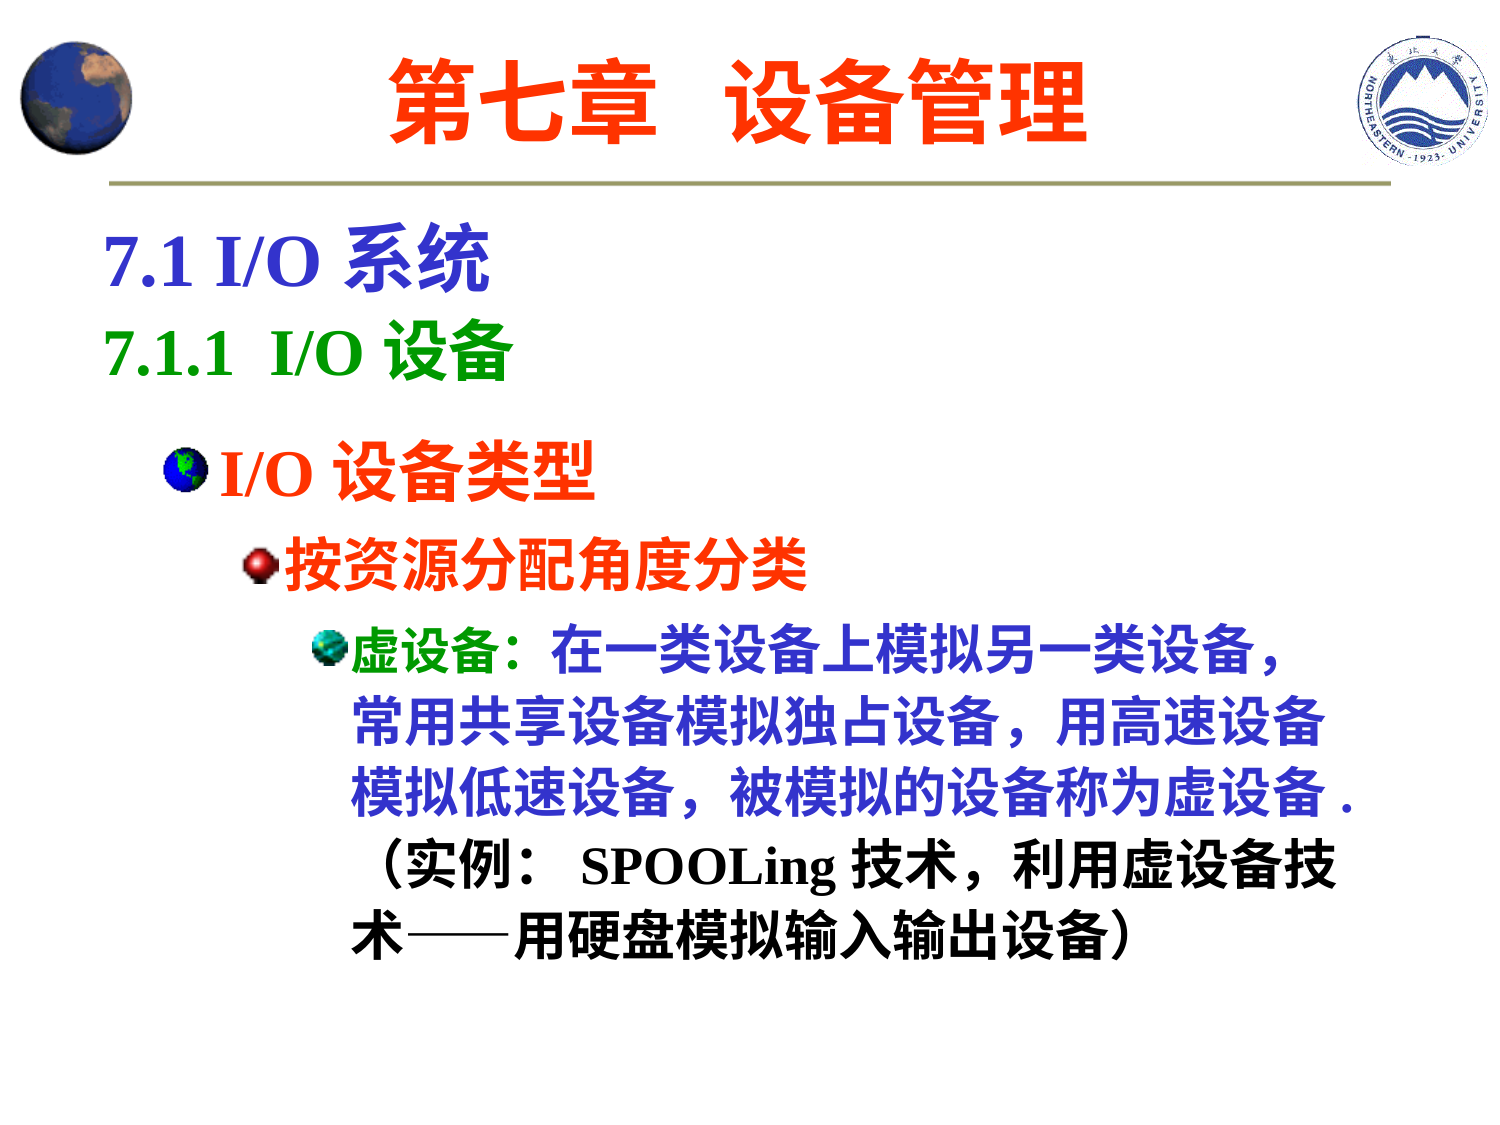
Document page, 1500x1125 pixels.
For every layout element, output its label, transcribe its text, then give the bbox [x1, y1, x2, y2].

picture [162, 446, 210, 494]
picture [237, 542, 279, 584]
picture [0, 37, 138, 161]
list I/O设备类型 按资源分配角度分类 虚设备：在一类设备上模拟另一类设备，常用共享设备模拟独占设备，用高速设备模拟低速设备，被模拟的设备称为虚设备.（实例：SPOOLing技术，利用虚设备技术——用硬盘模拟输入输出设备） [147, 414, 1364, 1000]
picture [109, 175, 1391, 191]
picture [1352, 33, 1490, 171]
text_box 7.1 I/O系统 7.1.1 I/O设备 [87, 194, 1400, 397]
picture [312, 630, 348, 666]
text_box 第七章 设备管理 [174, 37, 1300, 163]
